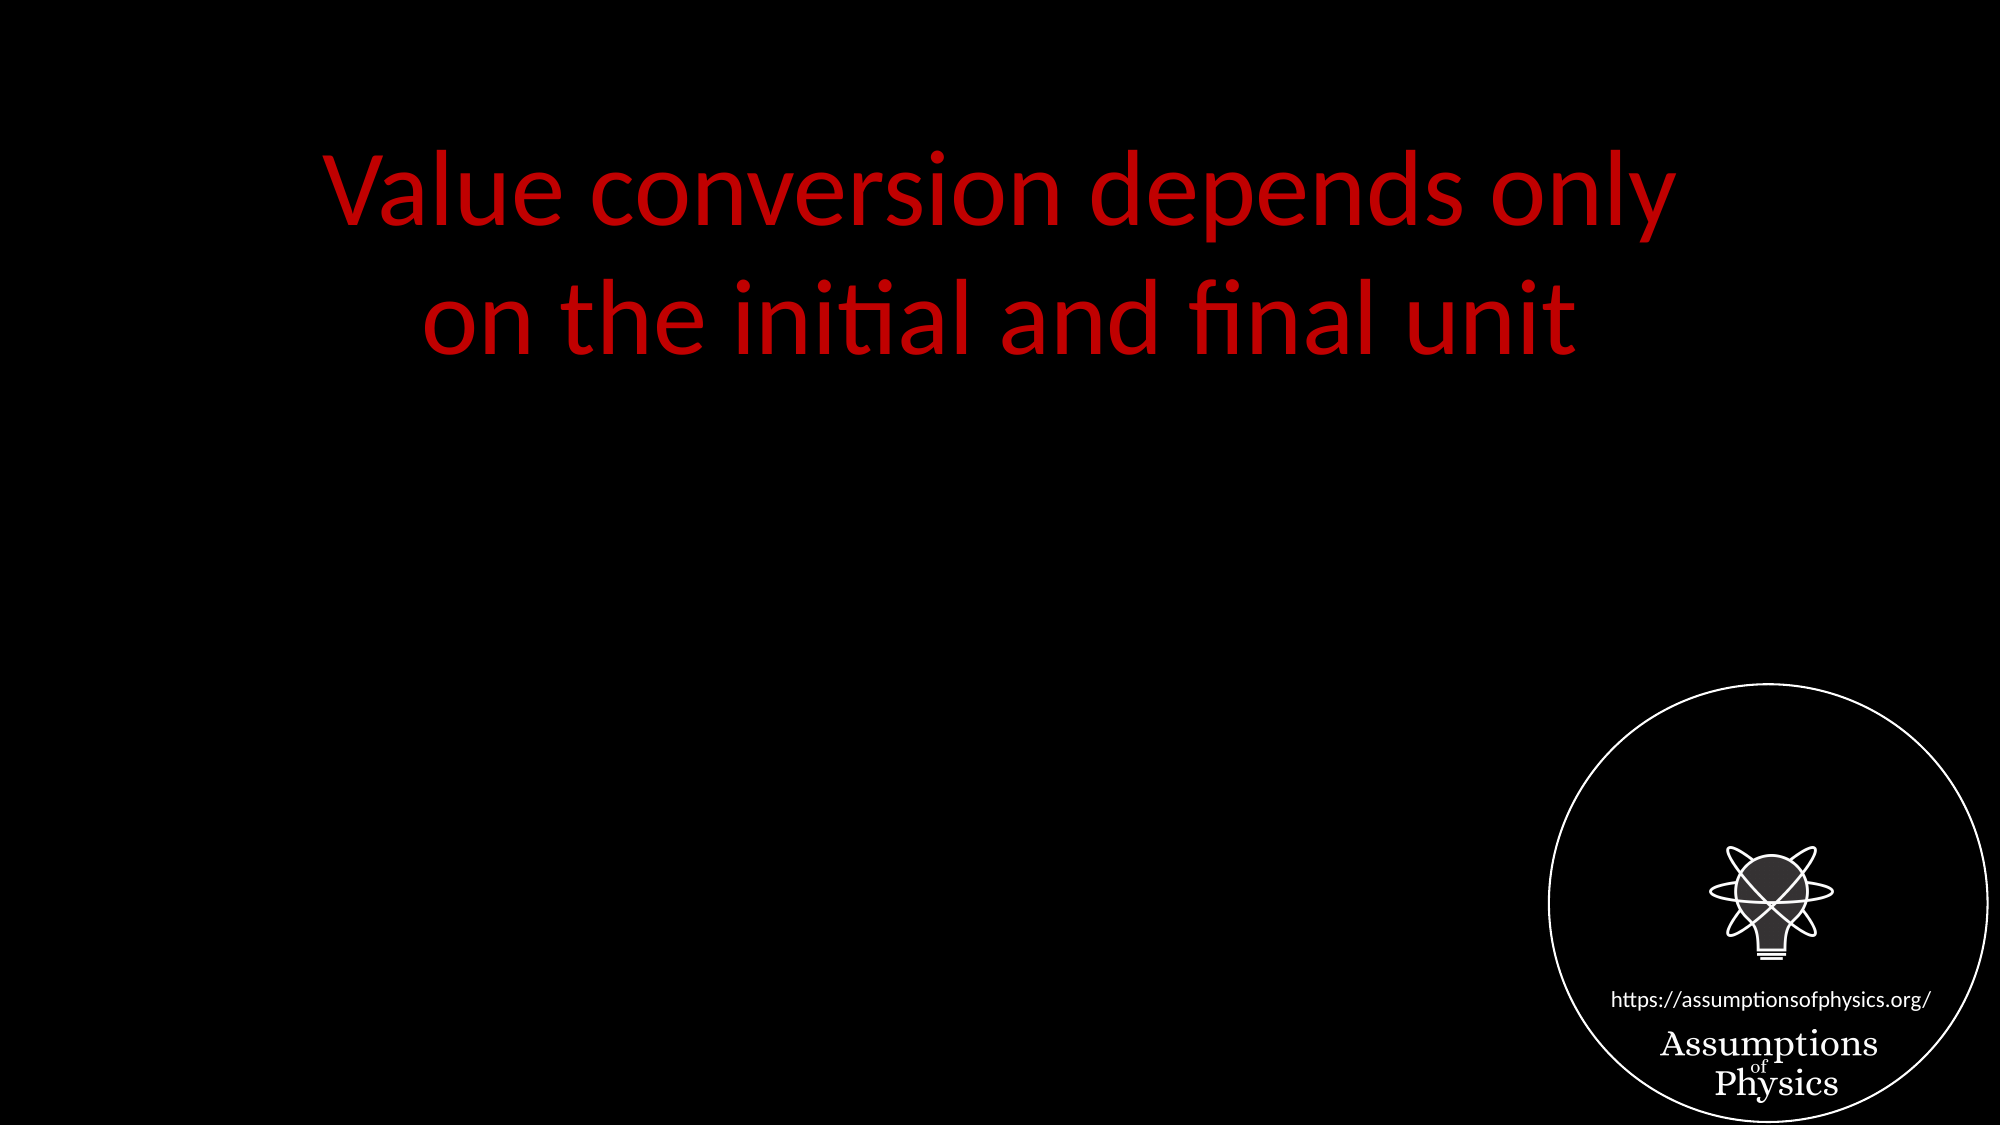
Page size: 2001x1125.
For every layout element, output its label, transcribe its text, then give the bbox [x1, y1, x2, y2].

text_box Value conversion depends only on the initial and final unit [40, 109, 1960, 384]
picture [1660, 1029, 1877, 1103]
picture [1709, 846, 1834, 960]
